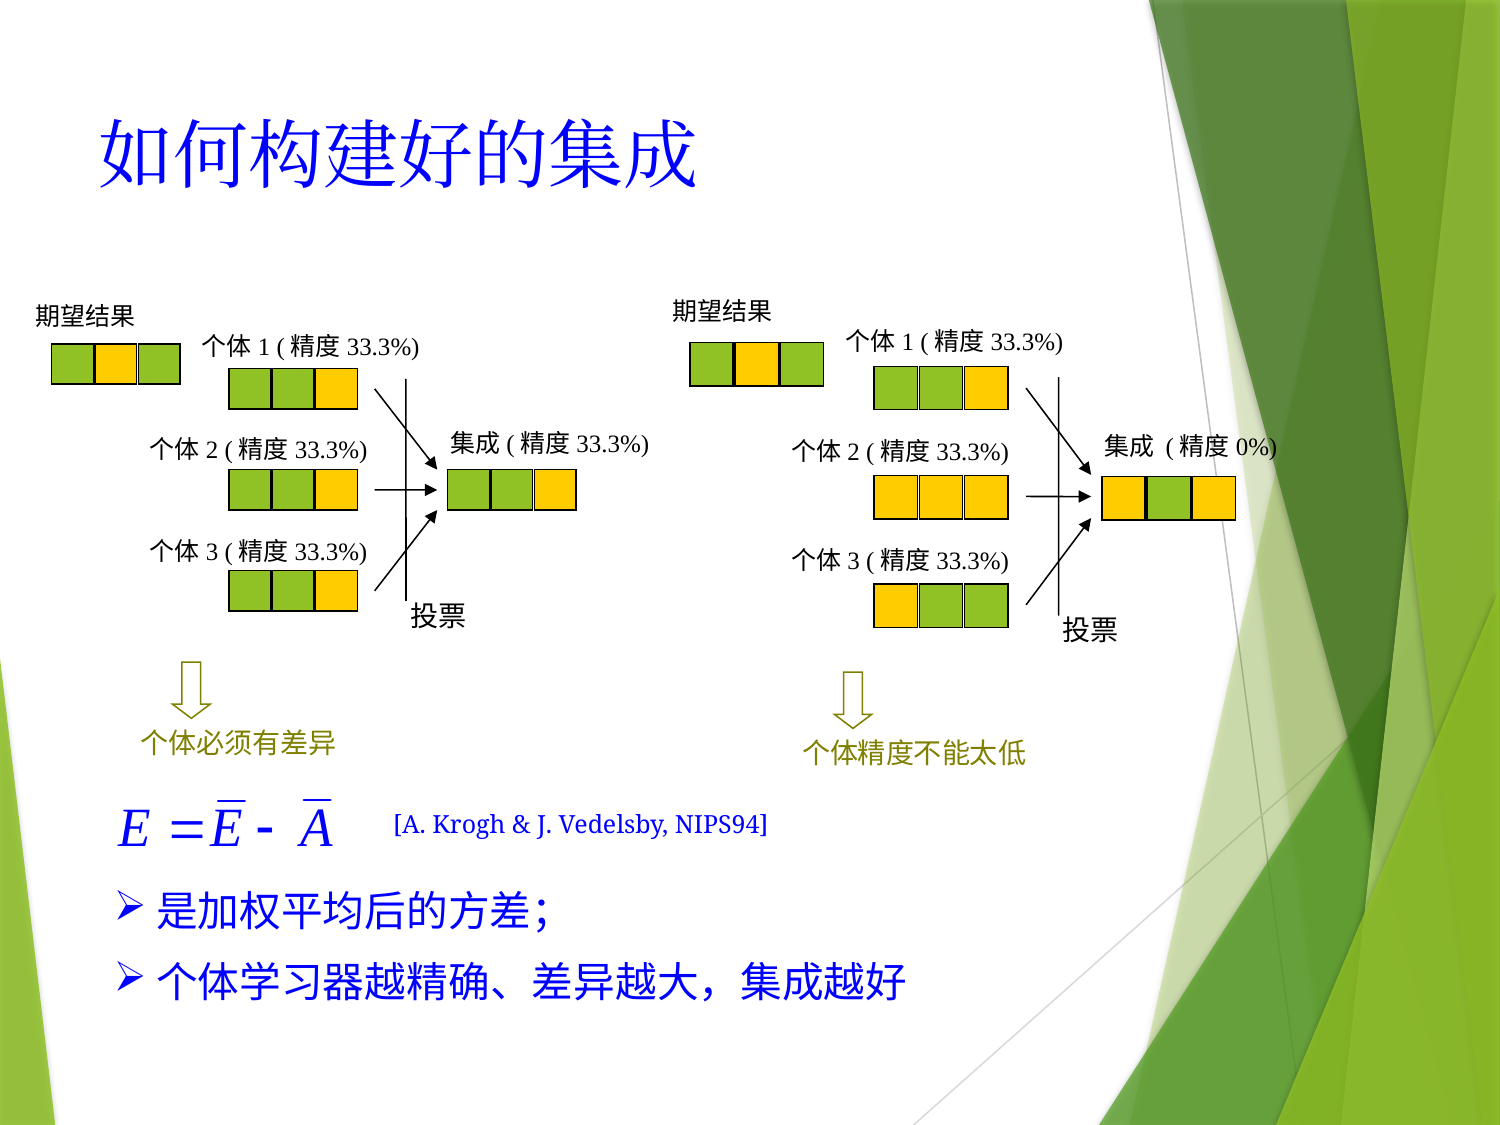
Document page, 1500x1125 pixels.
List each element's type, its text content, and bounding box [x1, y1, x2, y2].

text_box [656, 287, 1298, 663]
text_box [125, 661, 530, 768]
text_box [19, 292, 653, 645]
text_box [786, 671, 1191, 778]
title 如何构建好的集成 [83, 99, 1141, 262]
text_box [98, 785, 1178, 1071]
